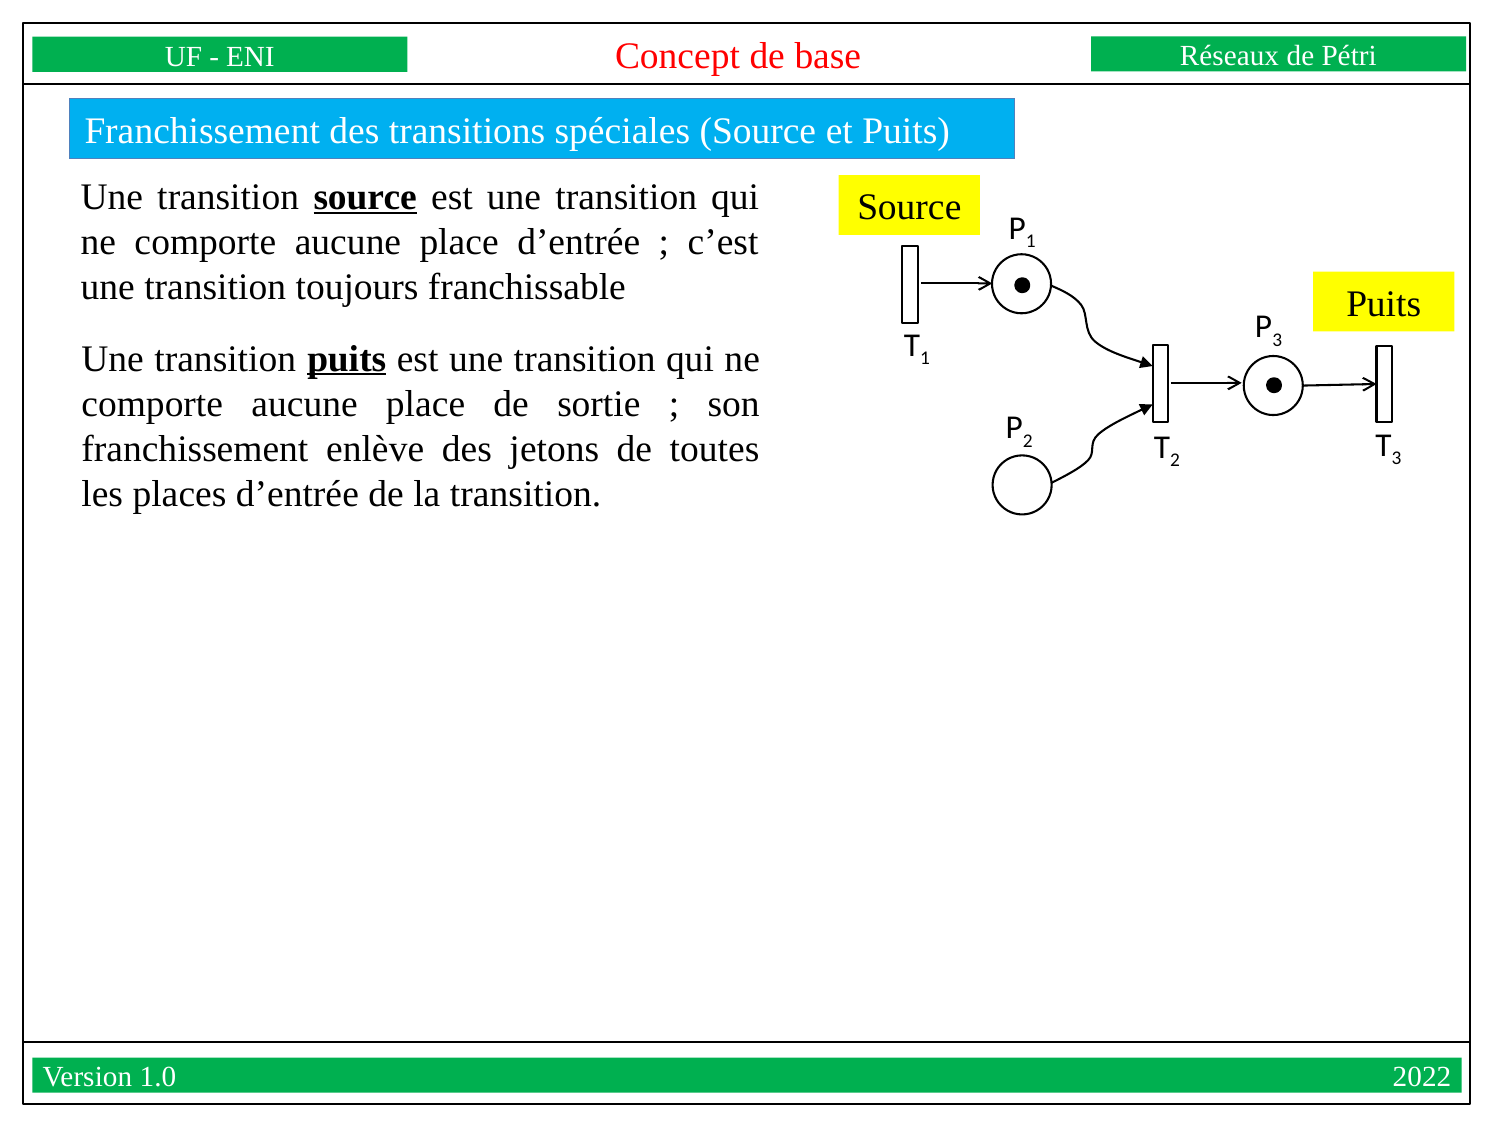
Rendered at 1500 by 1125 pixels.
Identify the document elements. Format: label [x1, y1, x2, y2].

text_box [23, 23, 1471, 1105]
